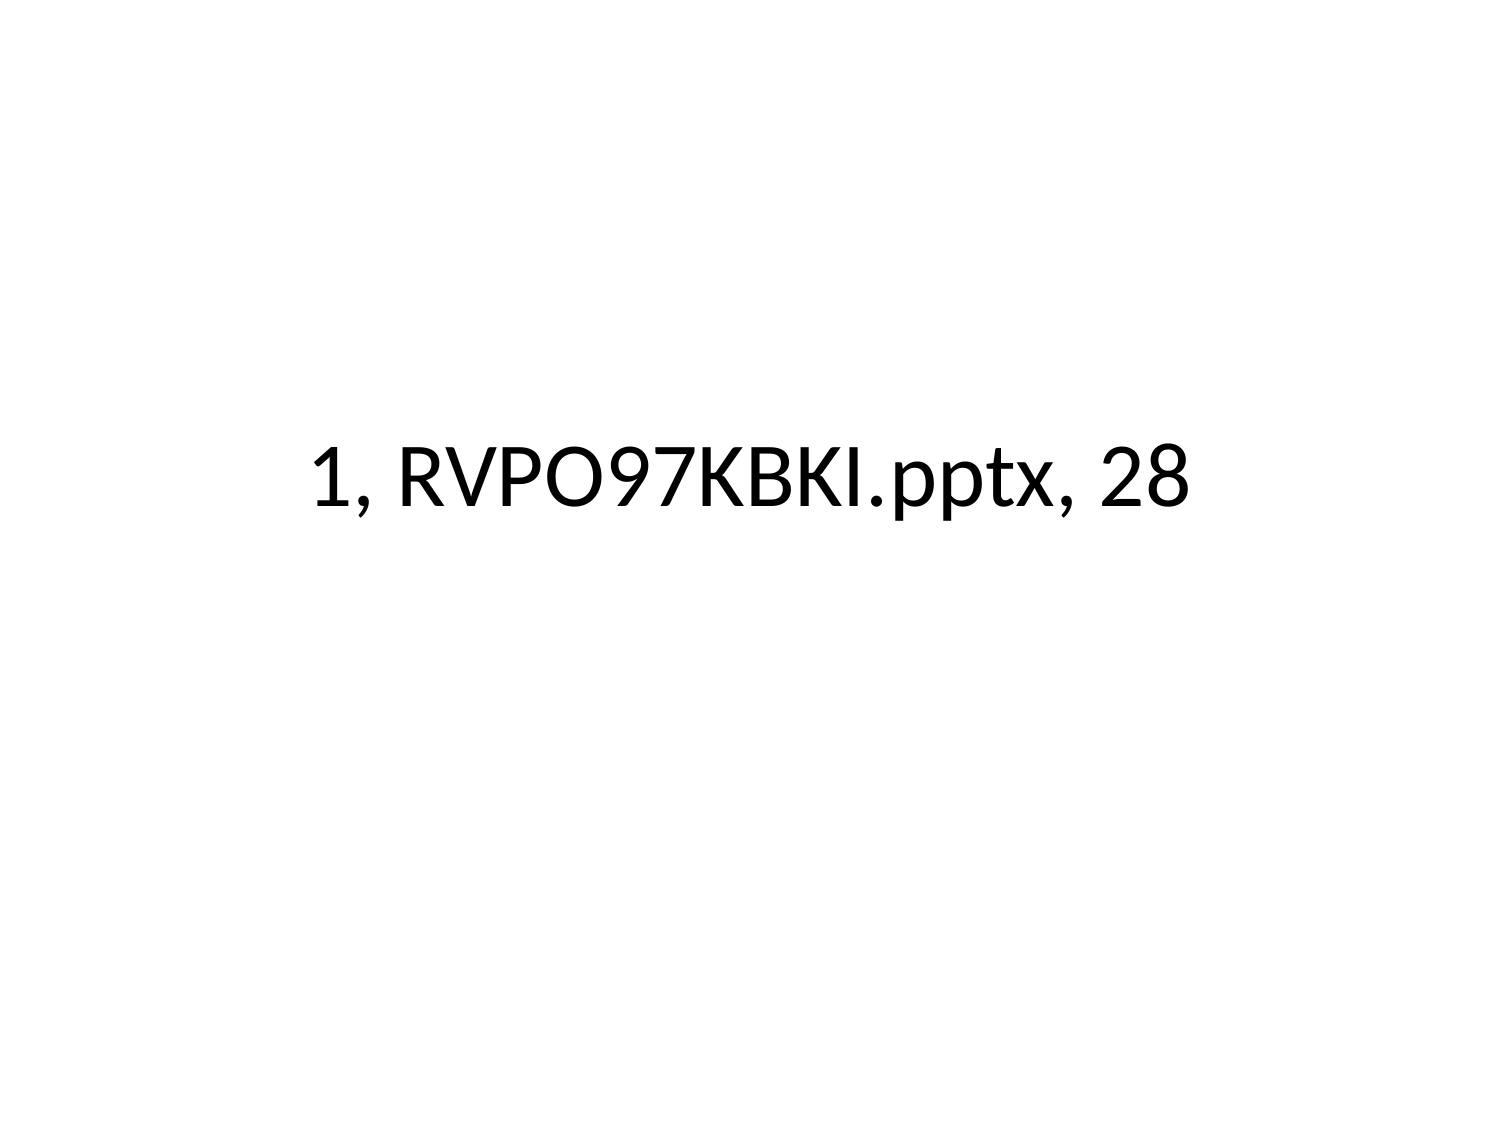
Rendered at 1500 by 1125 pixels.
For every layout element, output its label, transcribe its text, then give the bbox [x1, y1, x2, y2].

title 1, RVPO97KBKI.pptx, 28 [112, 349, 1388, 591]
